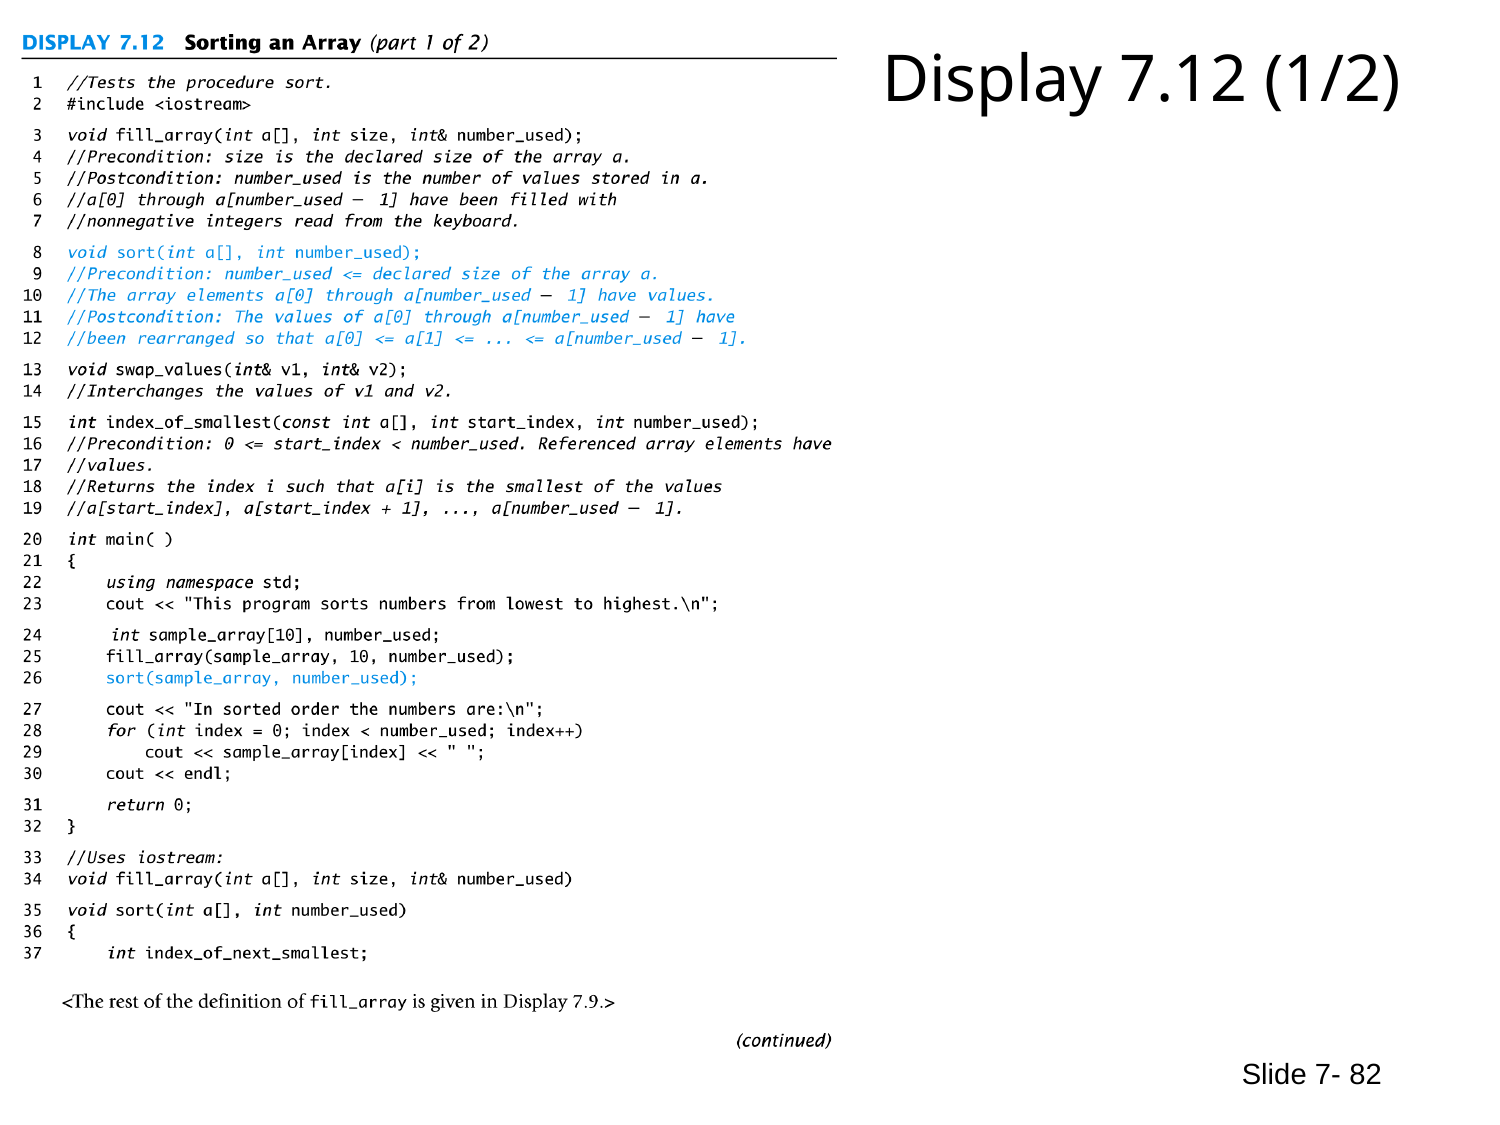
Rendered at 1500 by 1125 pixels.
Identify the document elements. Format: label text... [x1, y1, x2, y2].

slide_number Slide 7- 82 [1059, 1042, 1397, 1103]
title Display 7.12 (1/2) [867, 37, 1488, 201]
picture [18, 29, 837, 1052]
